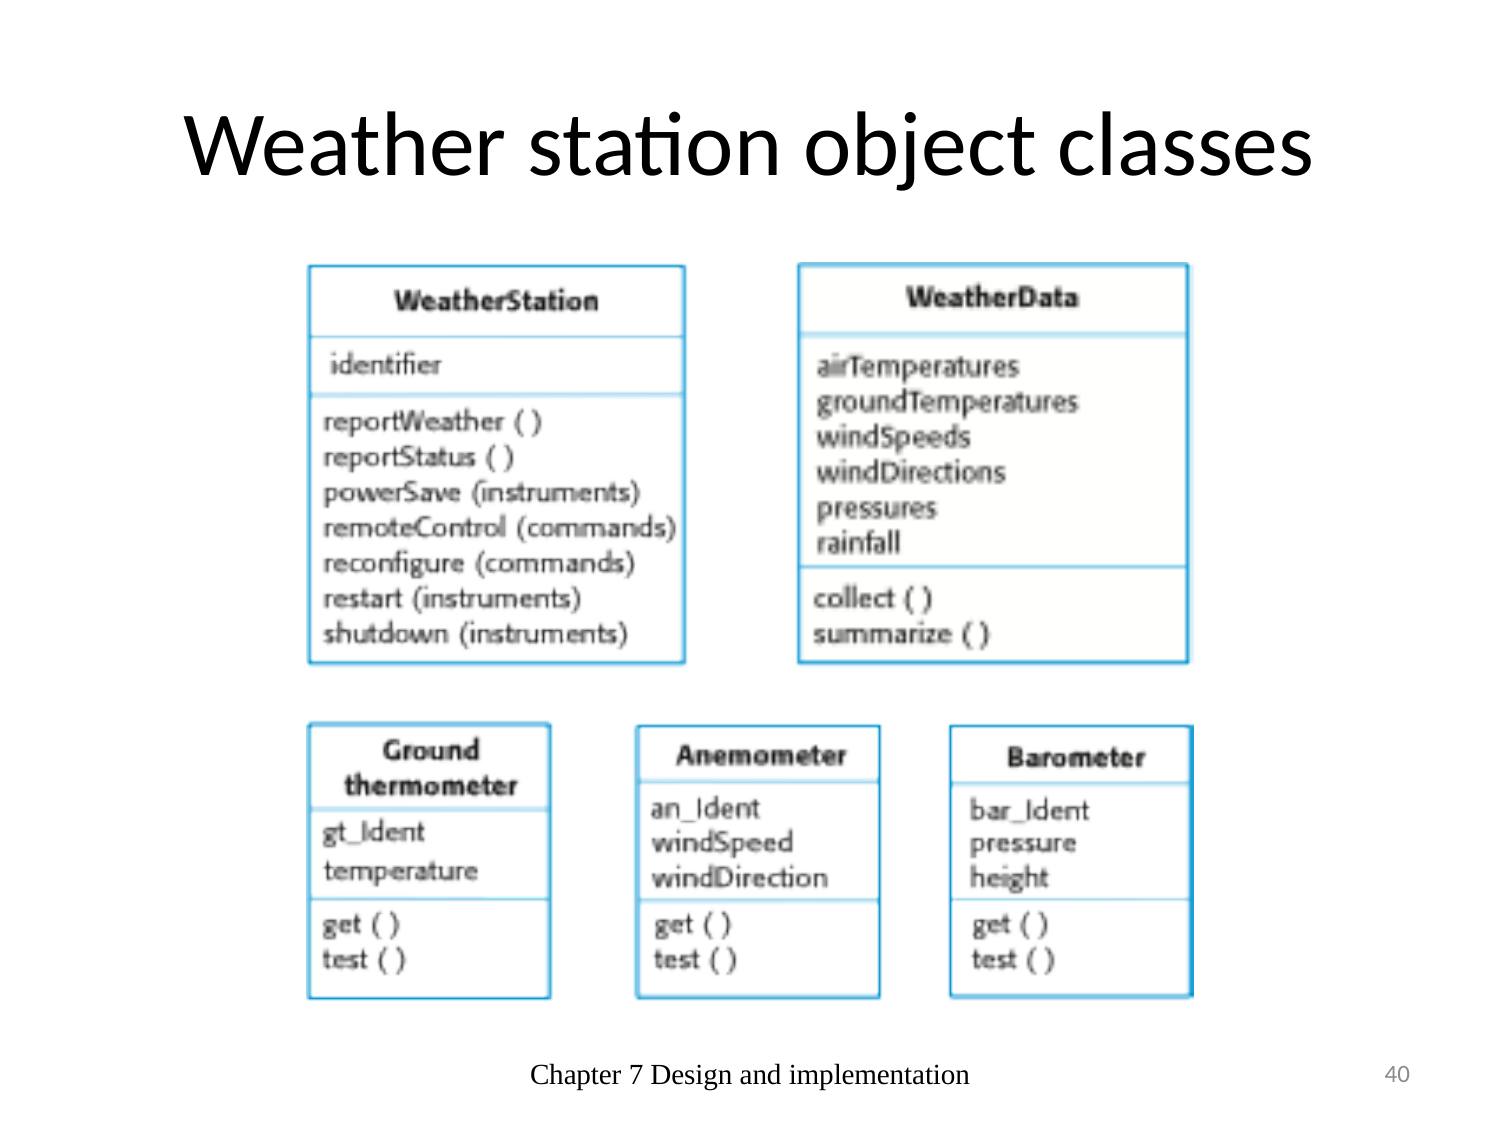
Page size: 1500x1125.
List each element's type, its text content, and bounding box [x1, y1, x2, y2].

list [74, 262, 1426, 1006]
slide_number 40 [1074, 1042, 1425, 1103]
title Weather station object classes [75, 45, 1425, 233]
footer Chapter 7 Design and implementation [512, 1042, 988, 1103]
